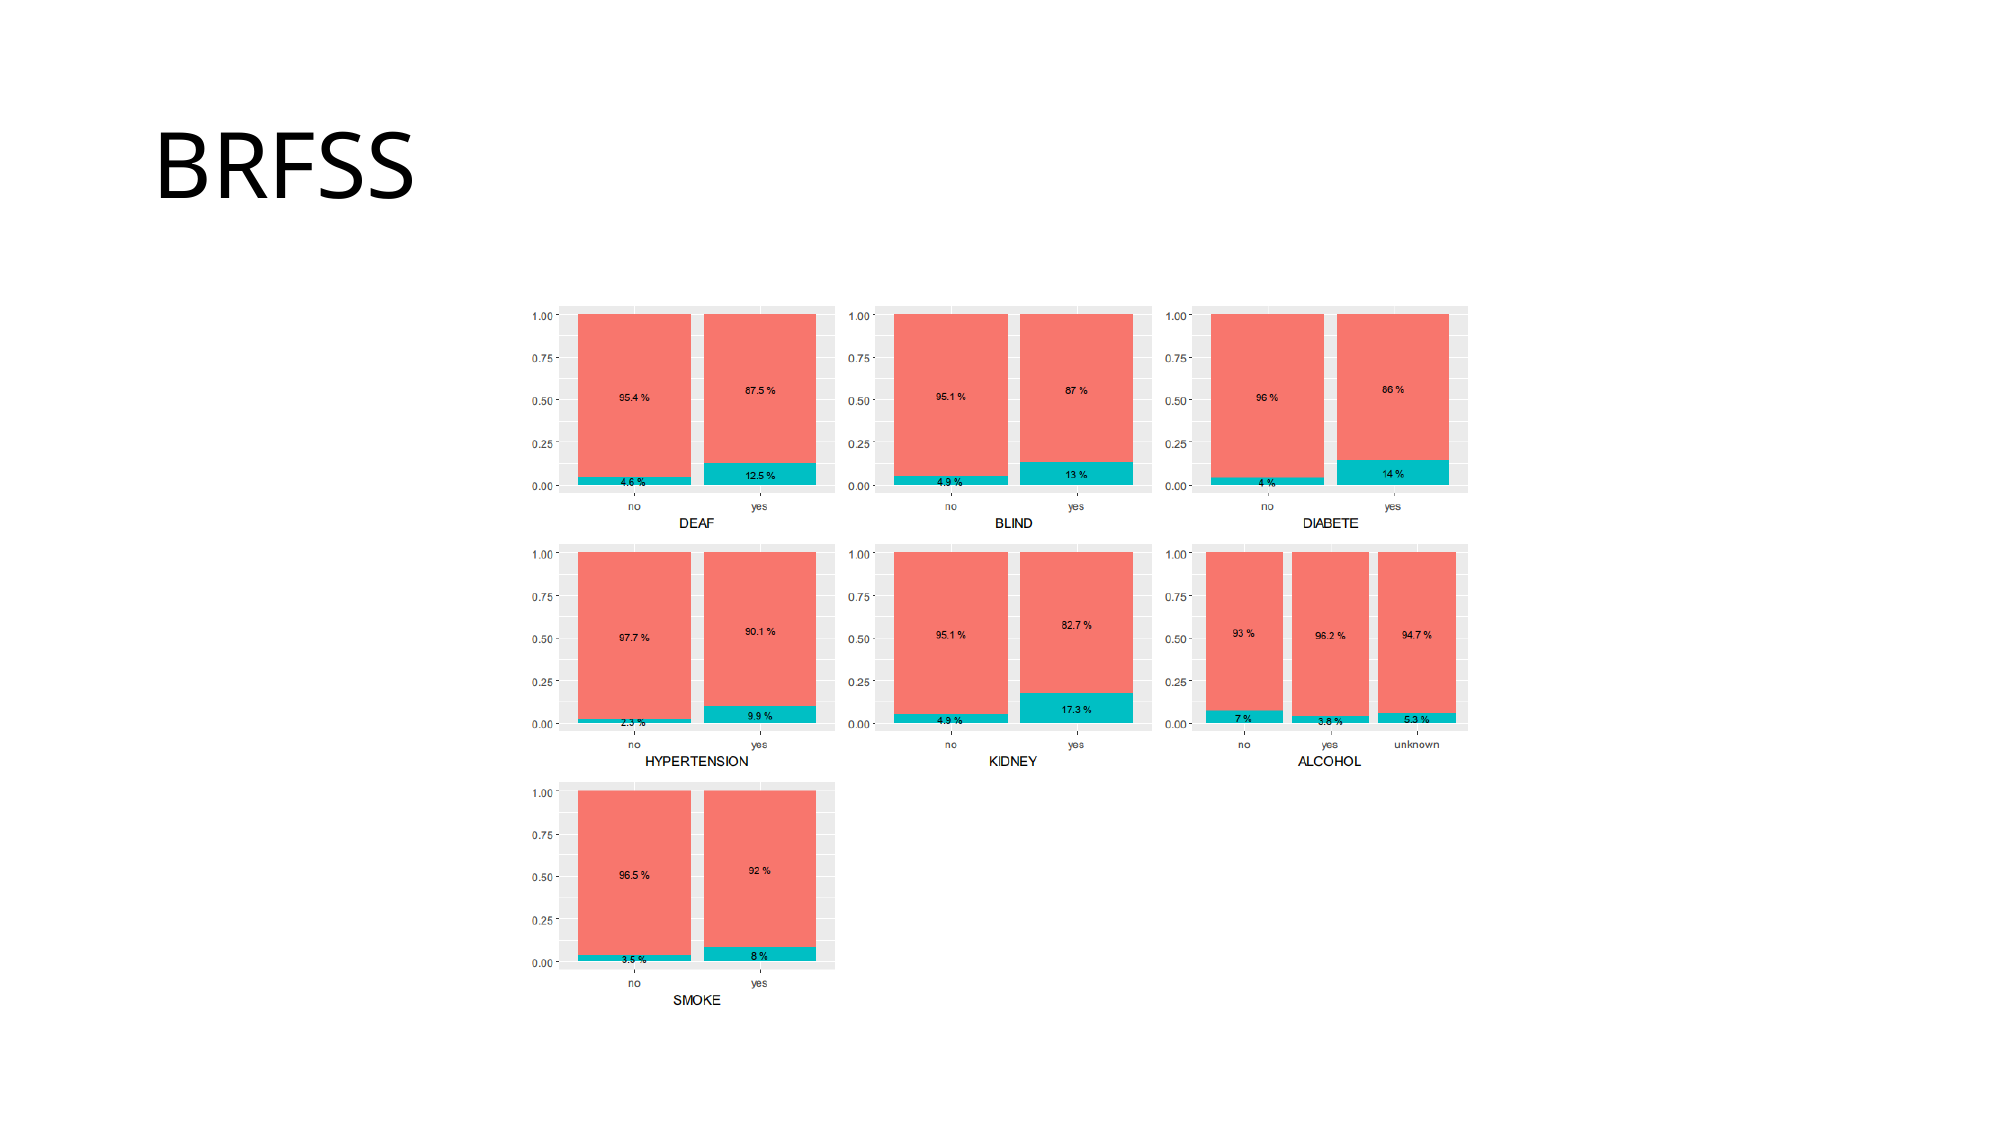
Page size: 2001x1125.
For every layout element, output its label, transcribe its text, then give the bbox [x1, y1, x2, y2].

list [525, 299, 1475, 1014]
title BRFSS [137, 59, 1863, 278]
